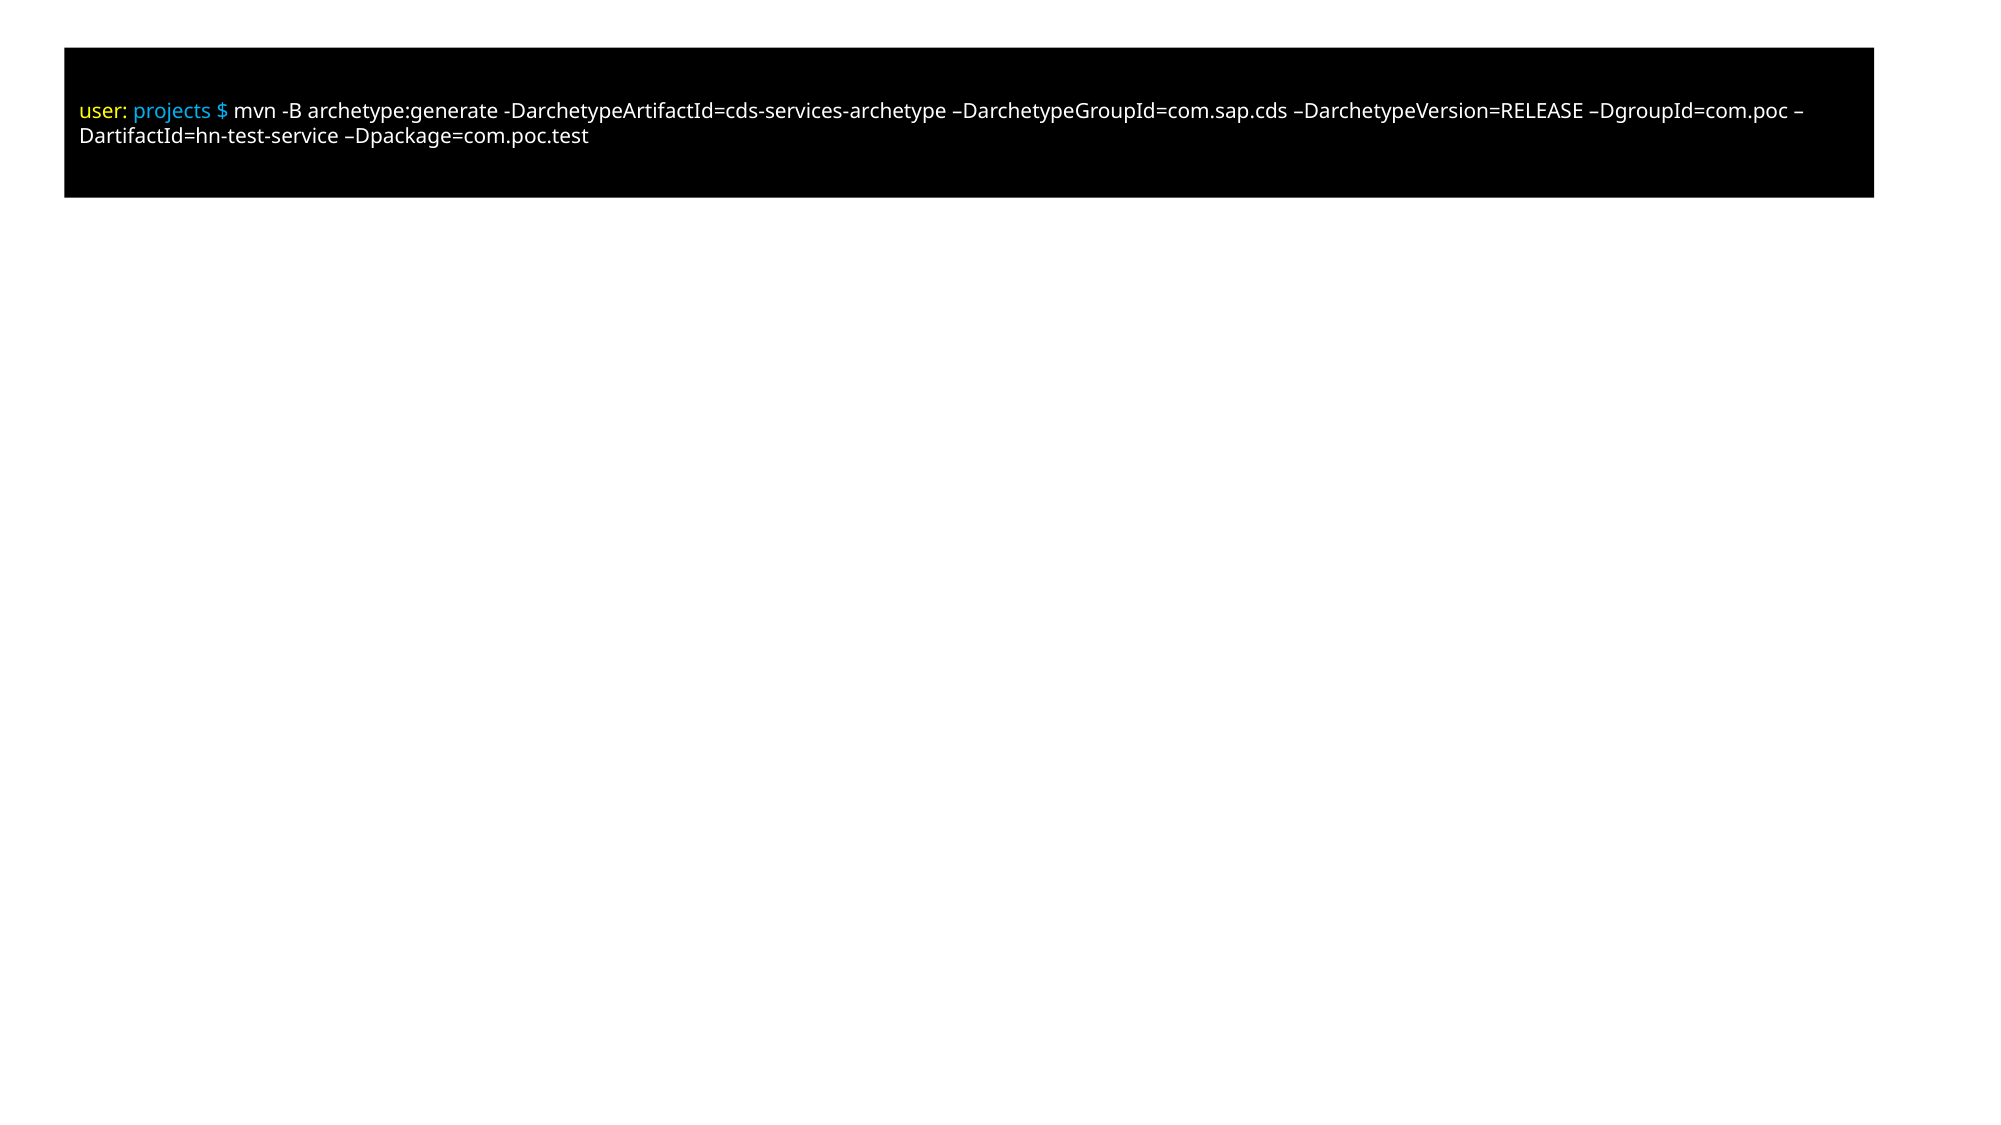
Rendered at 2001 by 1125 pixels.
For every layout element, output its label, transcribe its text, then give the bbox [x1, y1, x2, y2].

text_box user: projects $ mvn -B archetype:generate -DarchetypeArtifactId=cds-services-archetype –DarchetypeGroupId=com.sap.cds –DarchetypeVersion=RELEASE –DgroupId=com.poc –DartifactId=hn-test-service –Dpackage=com.poc.test [63, 47, 1875, 199]
